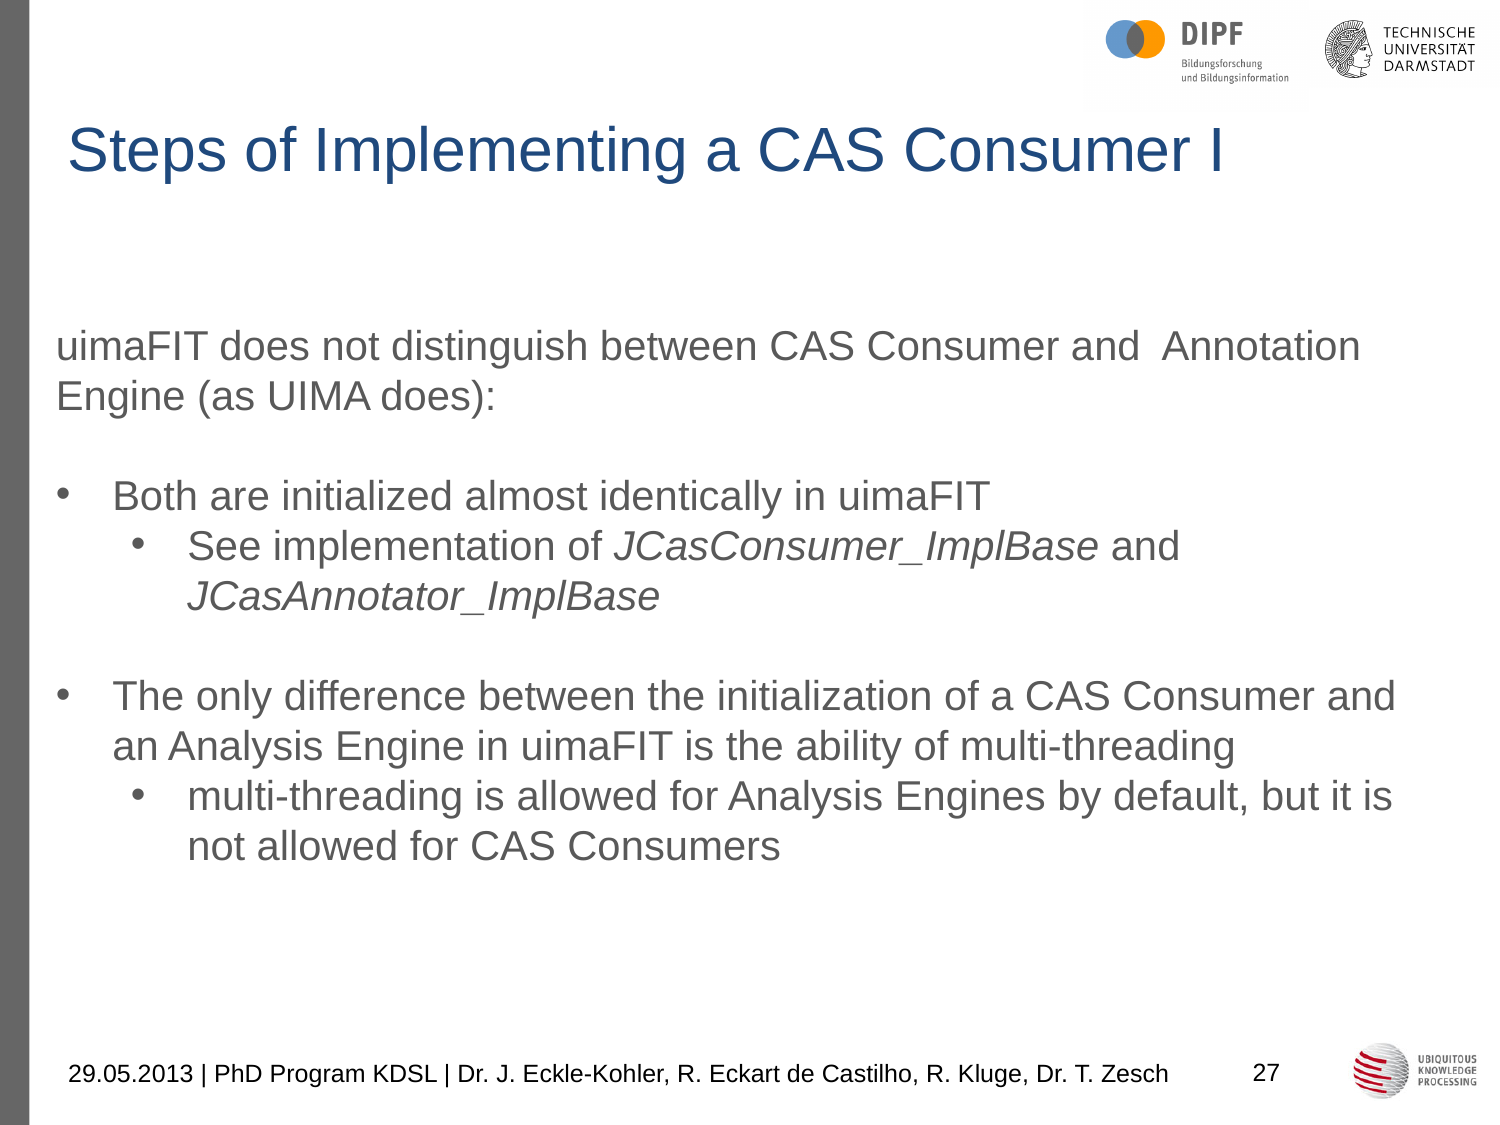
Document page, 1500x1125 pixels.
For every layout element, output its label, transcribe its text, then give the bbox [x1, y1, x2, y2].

text_box Steps of Implementing a CAS Consumer I [53, 101, 1483, 215]
picture [1341, 1034, 1490, 1108]
footer 29.05.2013 | PhD Program KDSL | Dr. J. Eckle-Kohler, R. Eckart de Castilho, R. Kluge, Dr. T. Zesch [53, 1042, 1223, 1103]
picture [1083, 0, 1500, 101]
text_box uimaFIT does not distinguish between CAS Consumer and Annotation Engine (as UIMA does): Both are initialized almost identically in uimaFIT See implementation of JCasConsumer_ImplBase and JCasAnnotator_ImplBase The only difference between the initialization of a CAS Consumer and an Analysis Engine in uimaFIT is the ability of multi-threading multi-threading is allowed for Analysis Engines by default, but it is not allowed for CAS Consumers [41, 261, 1459, 1047]
slide_number 27 [1237, 1041, 1342, 1101]
